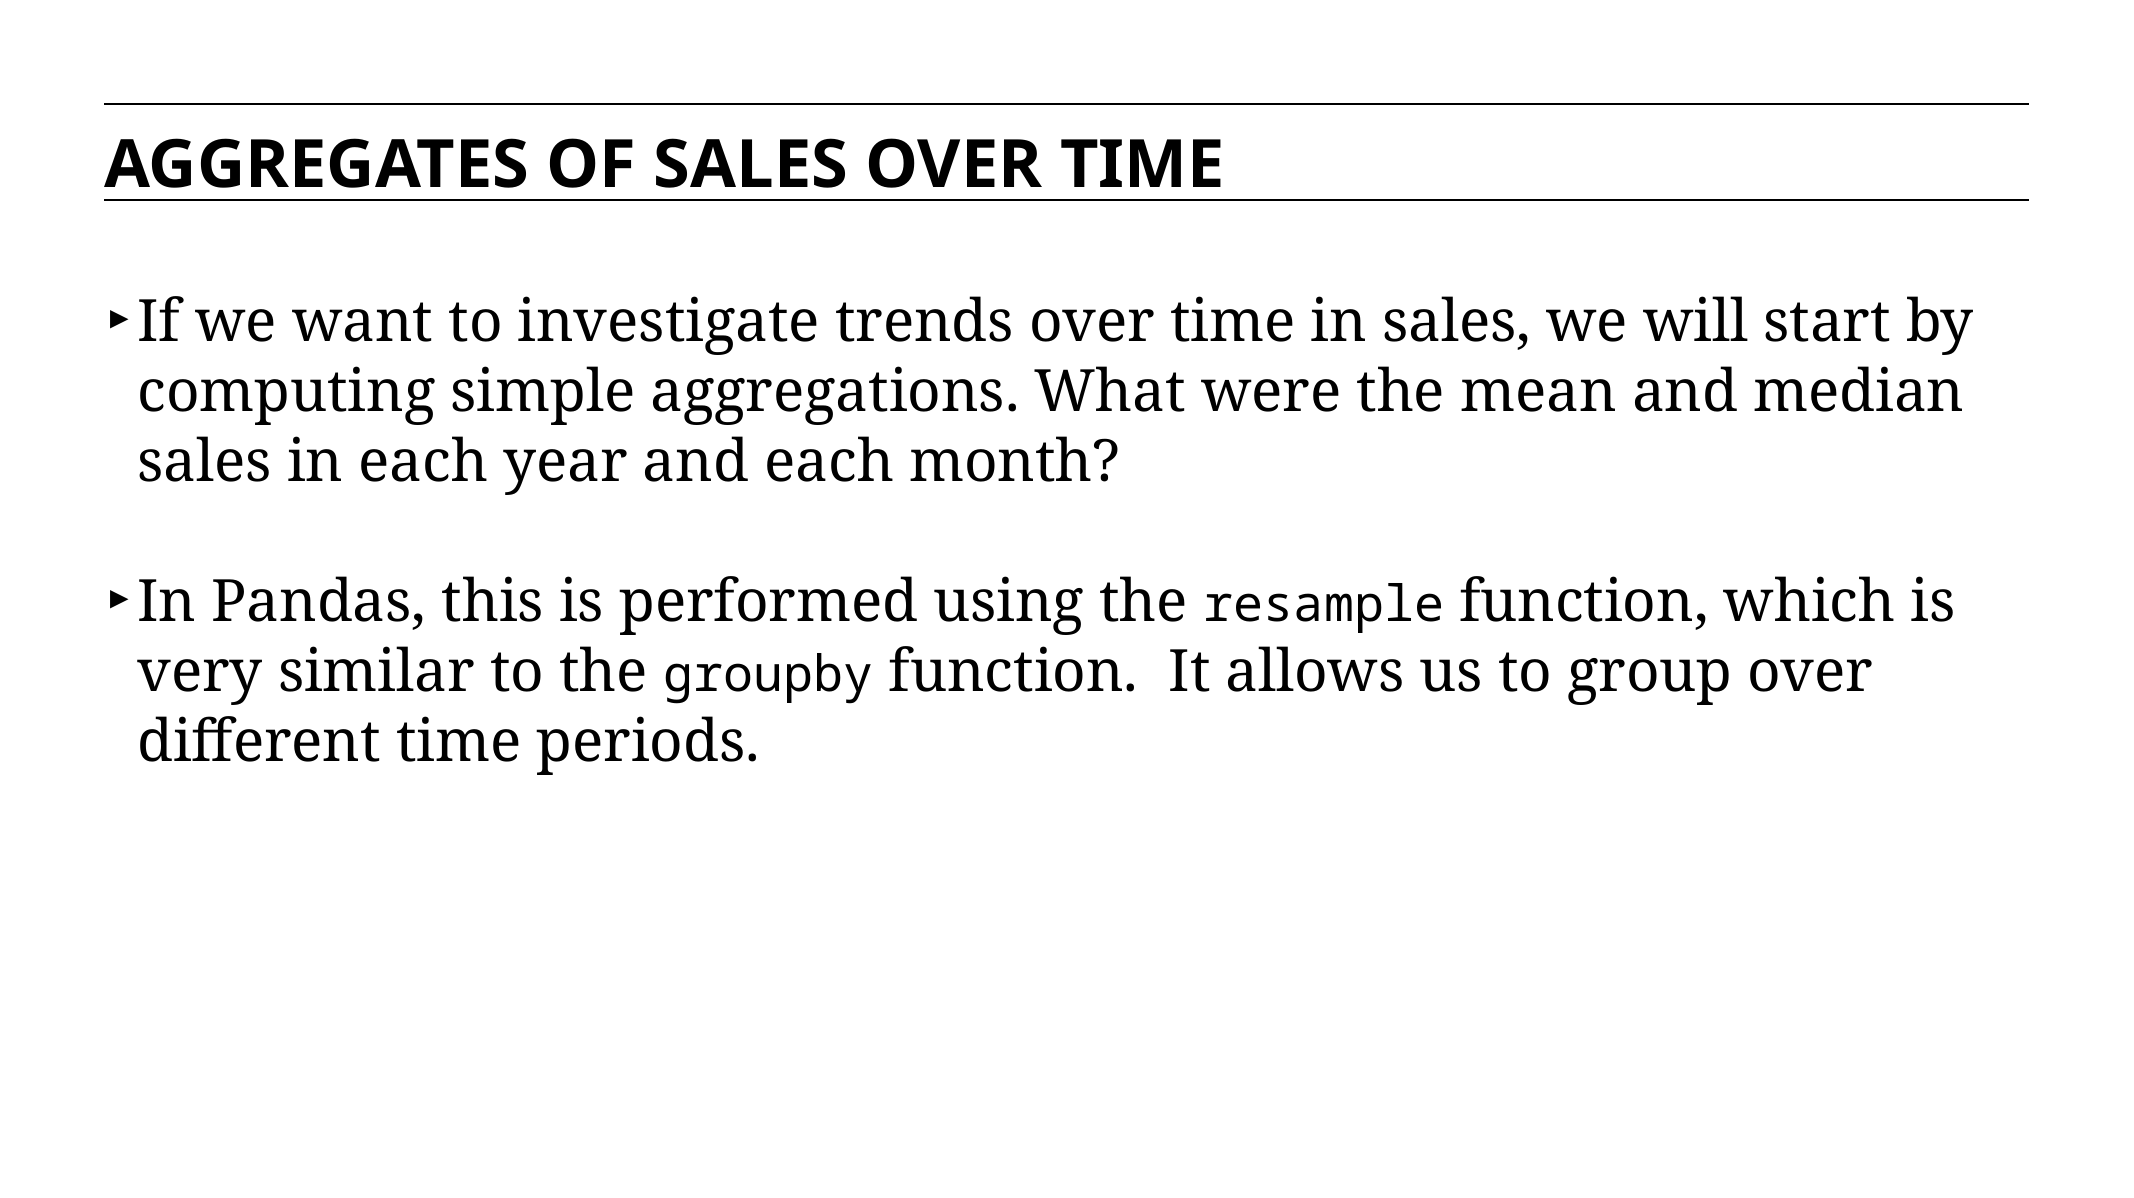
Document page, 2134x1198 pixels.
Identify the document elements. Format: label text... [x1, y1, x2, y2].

list If we want to investigate trends over time in sales, we will start by computing simple aggregations. What were the mean and median sales in each year and each month? In Pandas, this is performed using the resample function, which is very similar to the groupby function. It allows us to group over different time periods. [104, 213, 2030, 839]
text_box AGGREGATES OF SALES OVER TIME [104, 120, 2030, 192]
